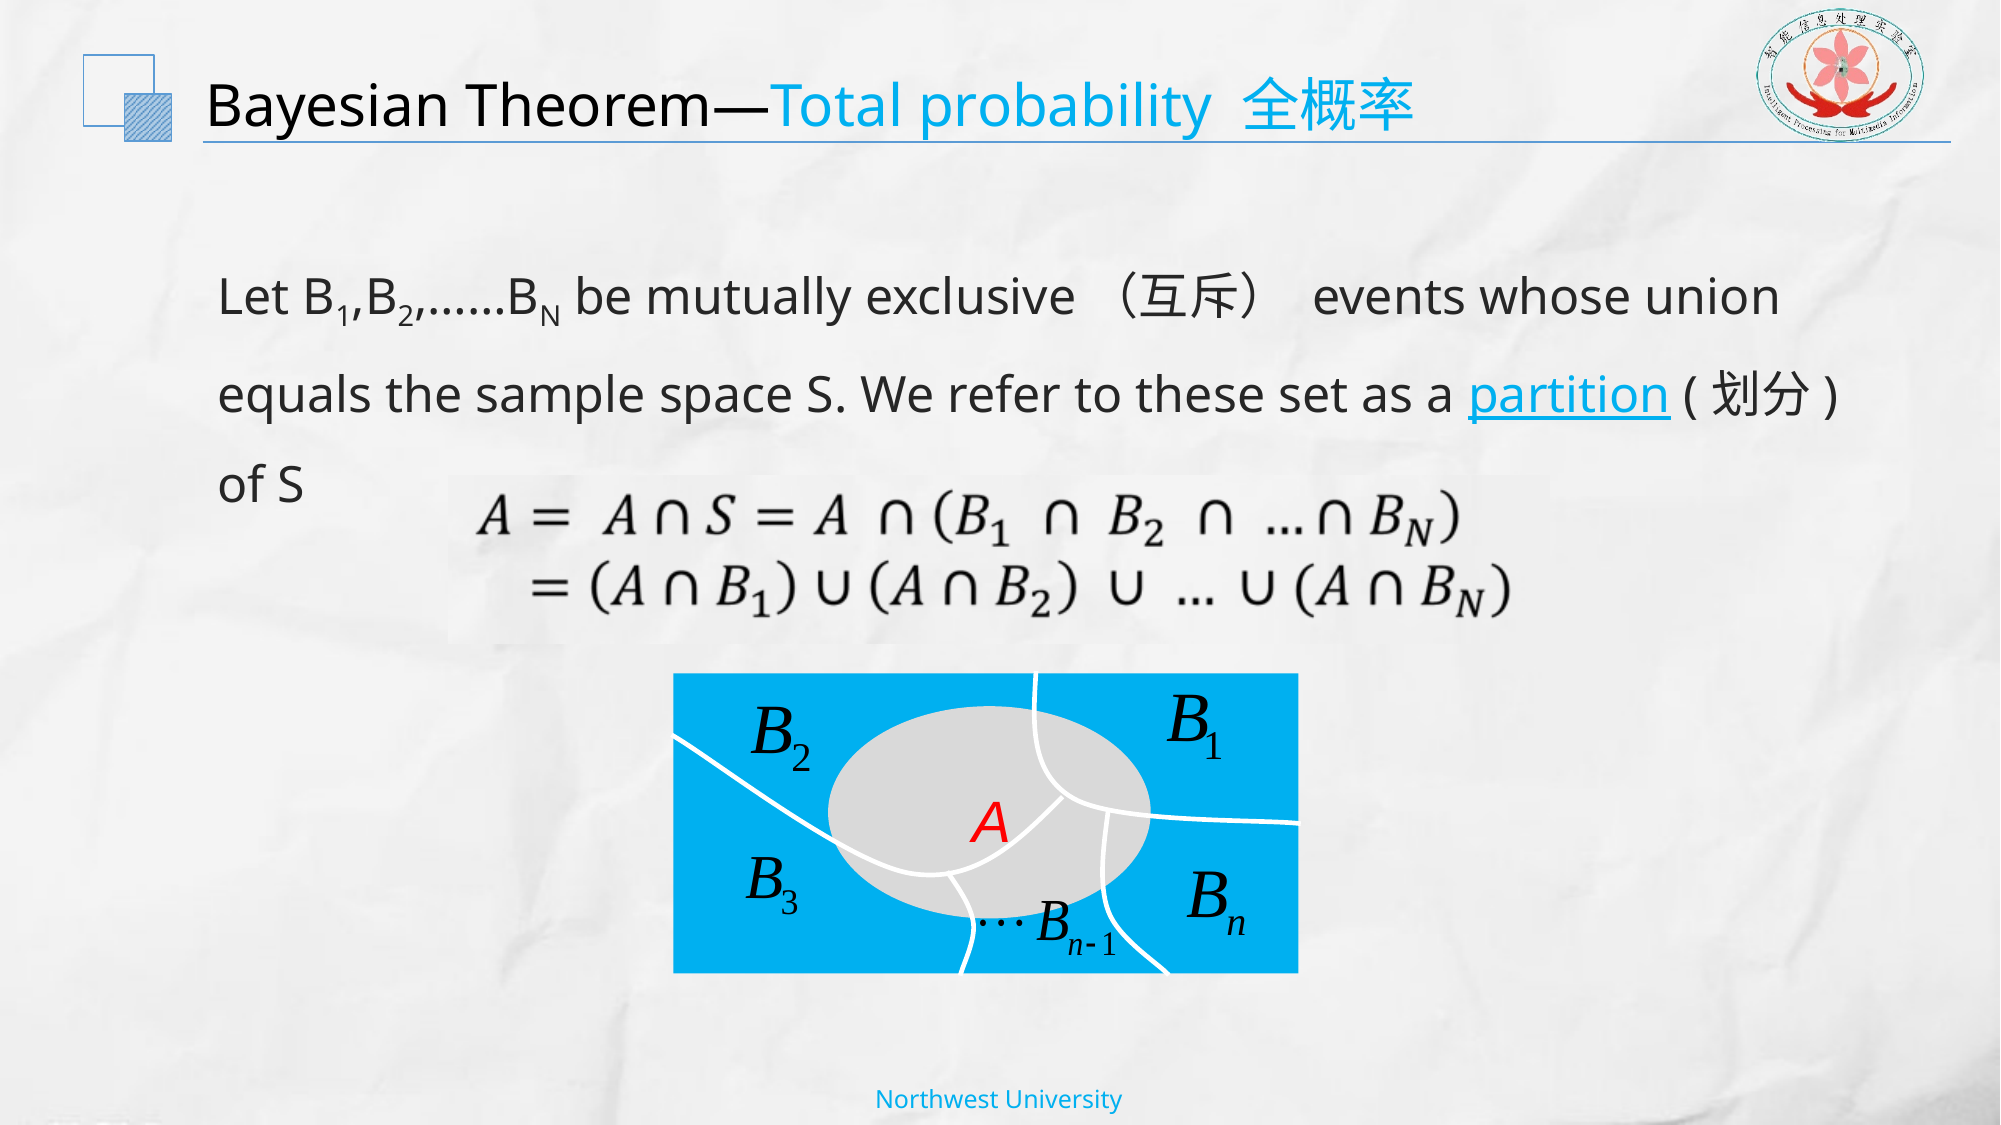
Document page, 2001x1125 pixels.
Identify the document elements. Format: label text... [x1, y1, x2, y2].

text_box Let B1,B2,……BN be mutually exclusive（互斥） events whose union equals the sample space S. We refer to these set as a partition (划分) of S [202, 222, 1897, 520]
picture [0, 0, 2000, 1125]
text_box Northwest University [489, 1060, 1508, 1121]
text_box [673, 670, 1299, 974]
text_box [83, 55, 1951, 218]
